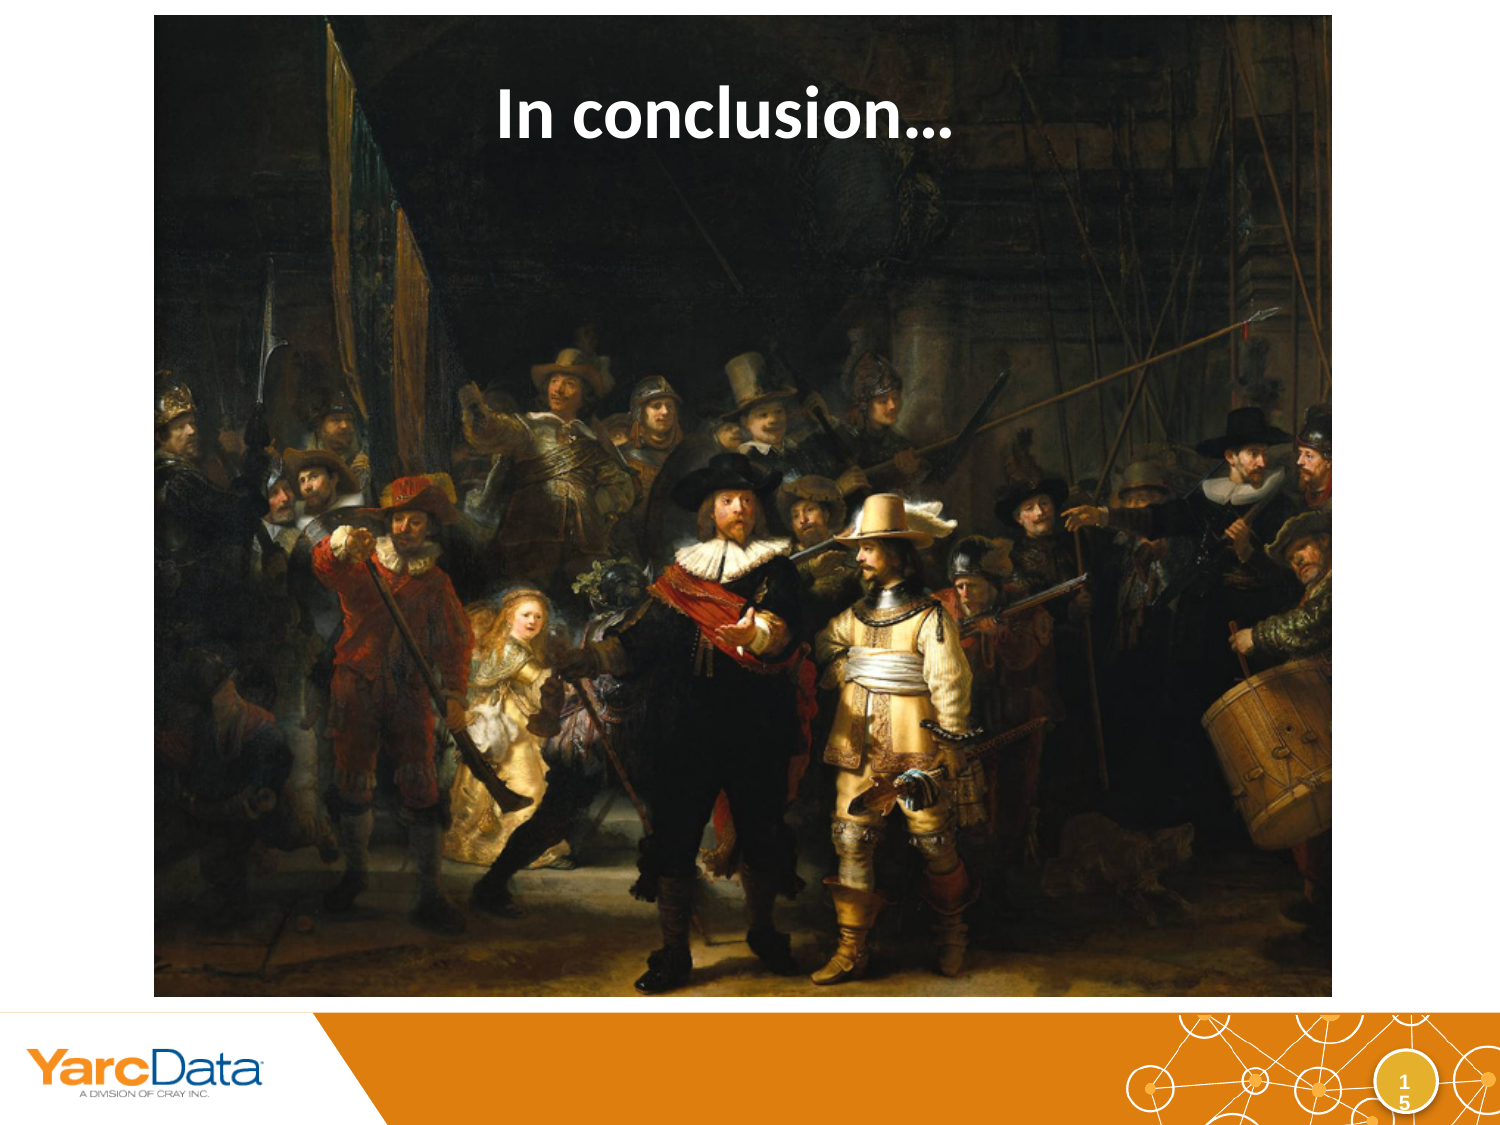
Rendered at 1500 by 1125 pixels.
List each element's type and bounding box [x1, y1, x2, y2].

picture [1125, 1015, 1500, 1125]
picture [154, 15, 1332, 998]
picture [24, 1042, 266, 1103]
